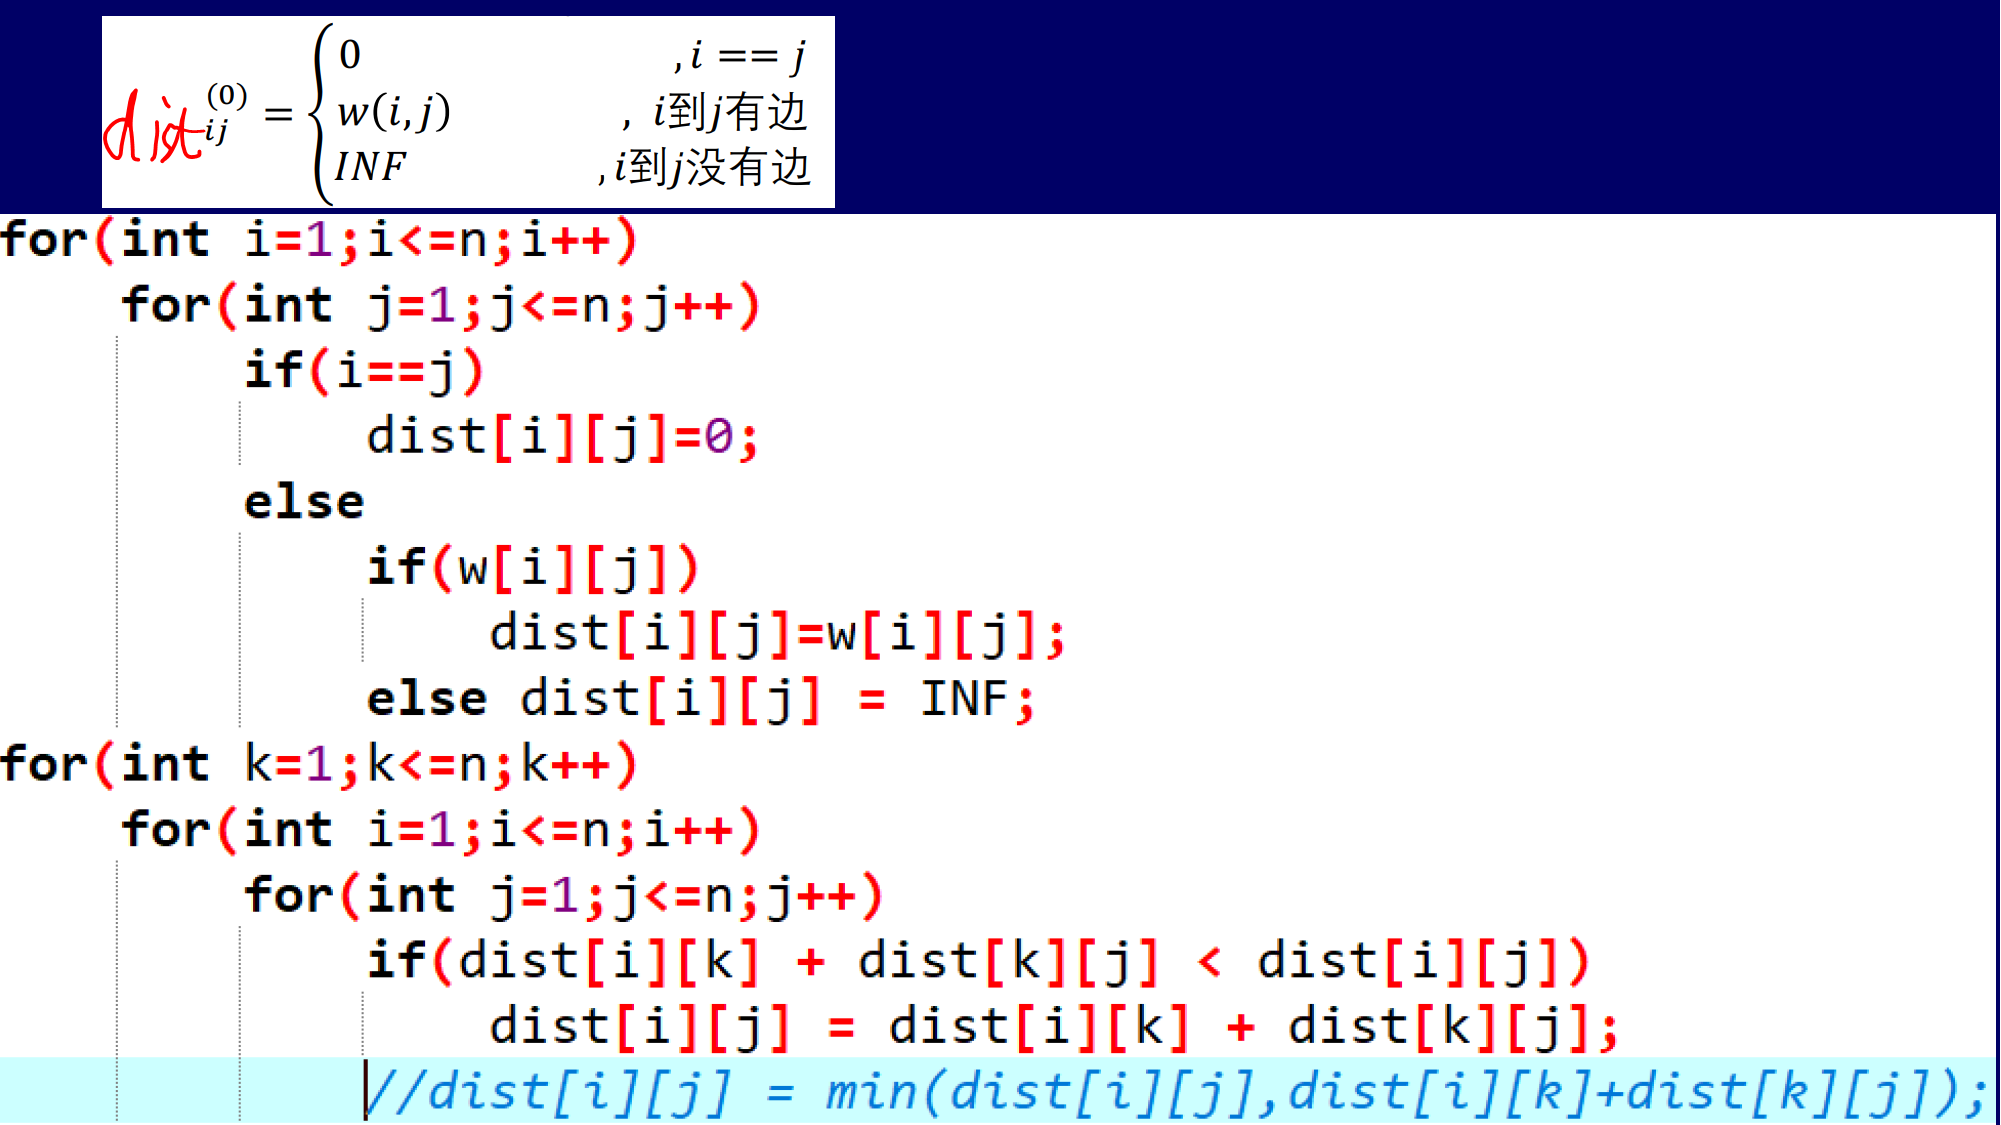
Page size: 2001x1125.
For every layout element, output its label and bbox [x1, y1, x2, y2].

picture [101, 15, 835, 209]
picture [0, 214, 1997, 1125]
